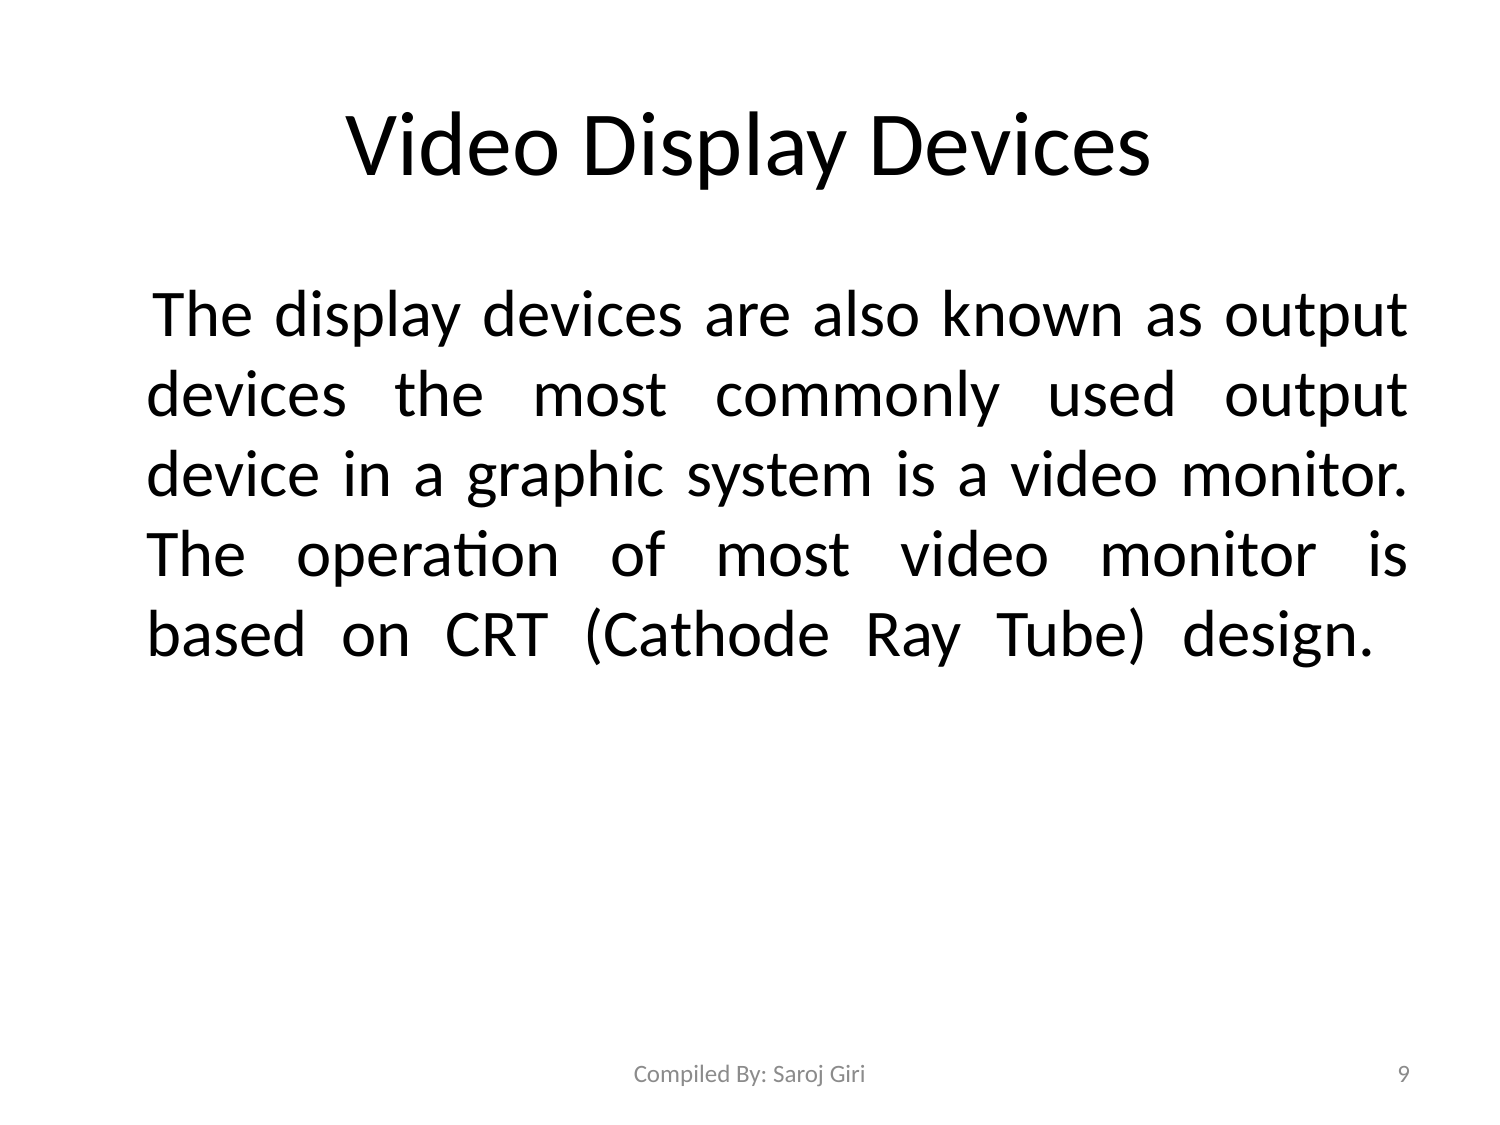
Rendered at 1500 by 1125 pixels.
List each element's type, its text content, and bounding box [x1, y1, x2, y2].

list The display devices are also known as output devices the most commonly used output device in a graphic system is a video monitor. The operation of most video monitor is based on CRT (Cathode Ray Tube) design. [75, 262, 1425, 1005]
title Video Display Devices [75, 45, 1425, 233]
slide_number 9 [1074, 1042, 1425, 1103]
footer Compiled By: Saroj Giri [512, 1042, 988, 1103]
